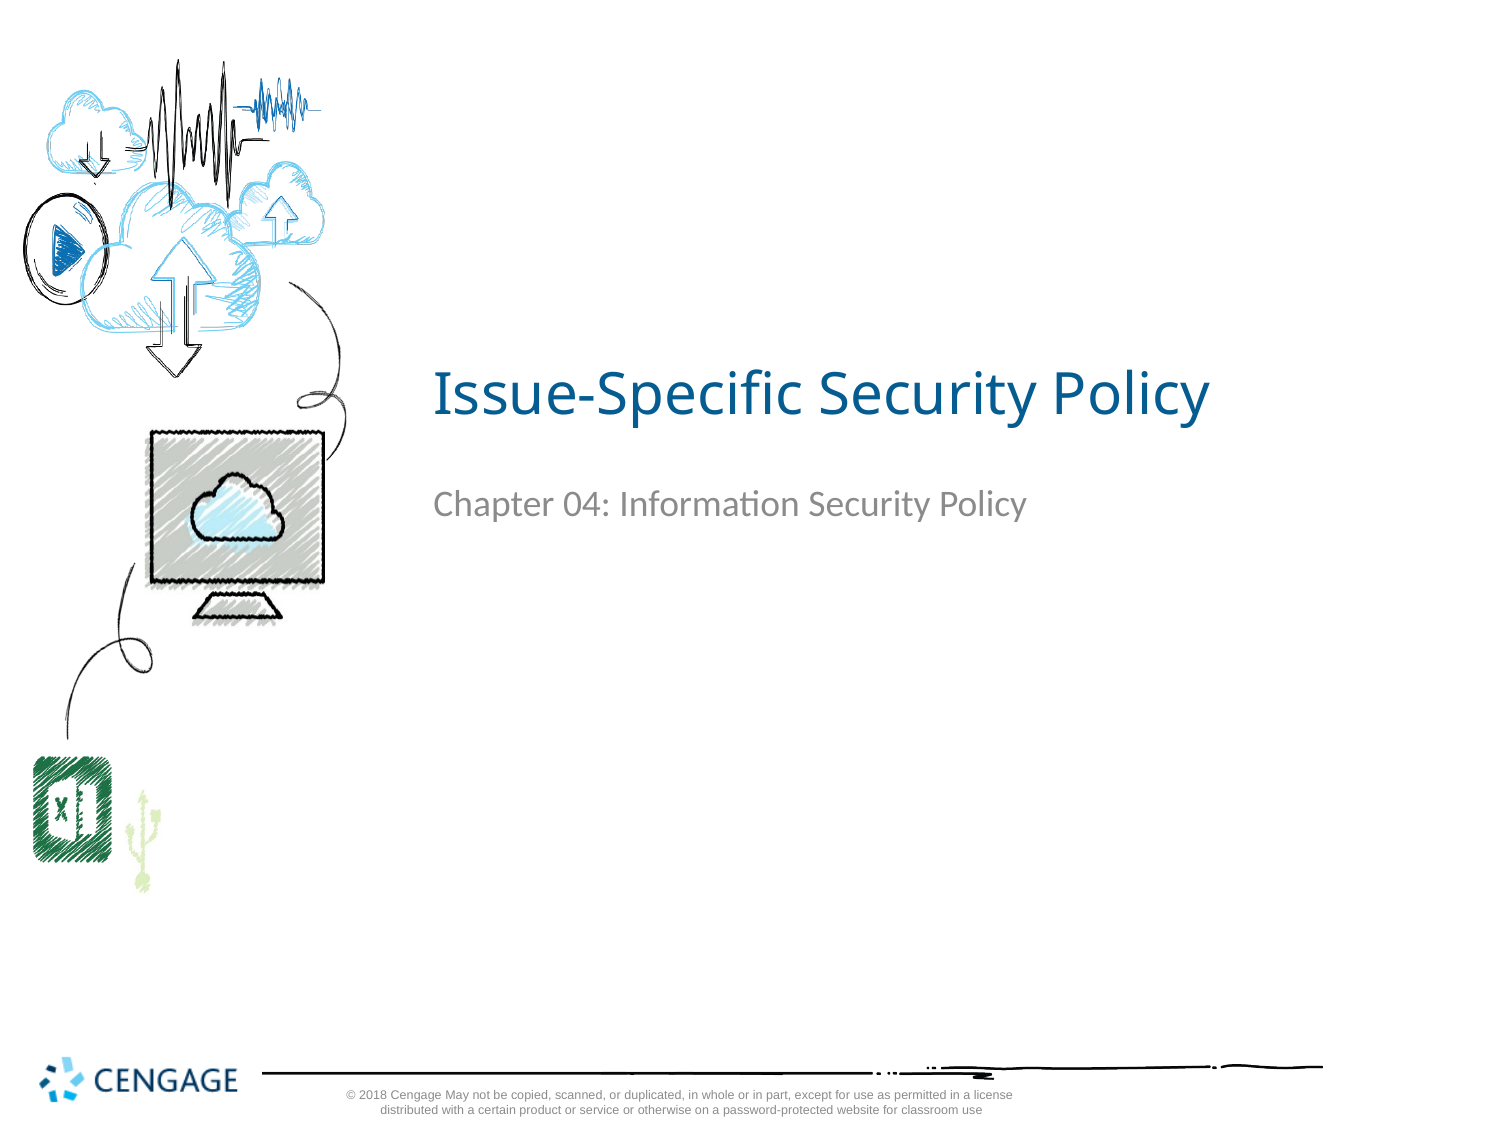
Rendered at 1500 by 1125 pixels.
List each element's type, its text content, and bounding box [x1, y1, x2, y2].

picture [262, 1064, 1323, 1080]
list Chapter 04: Information Security Policy [433, 482, 1446, 527]
picture [23, 743, 163, 895]
picture [12, 59, 401, 739]
title Issue-Specific Security Policy [433, 365, 1446, 428]
picture [19, 1043, 250, 1115]
